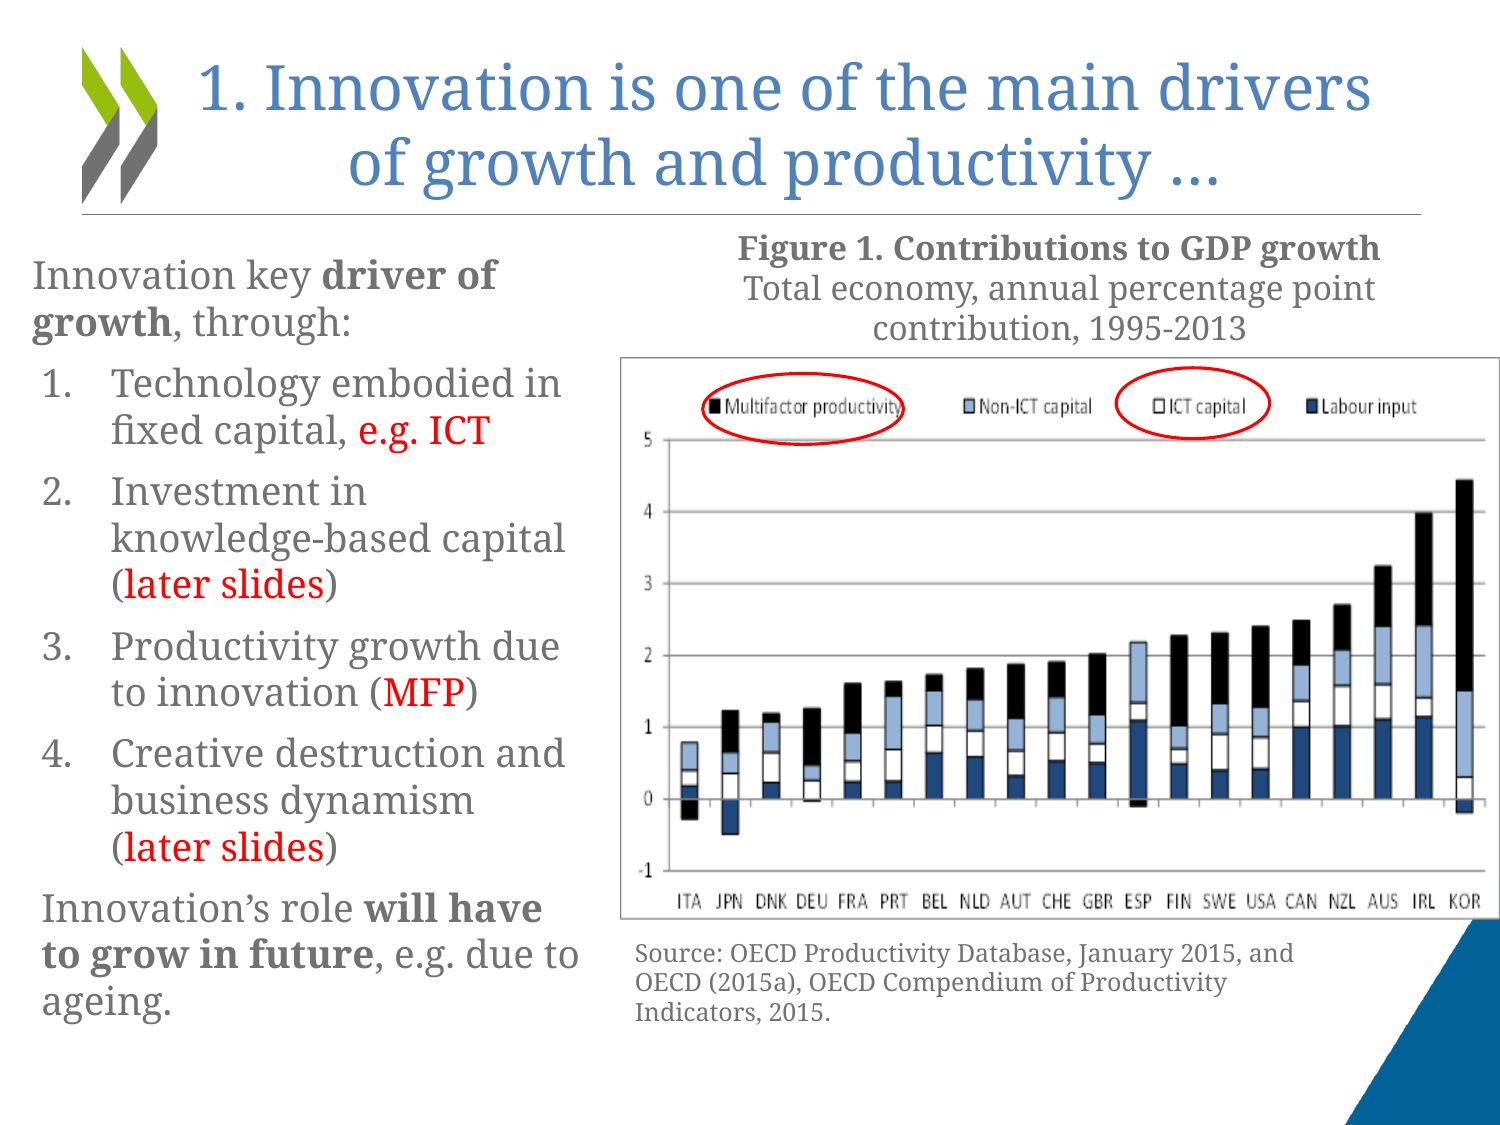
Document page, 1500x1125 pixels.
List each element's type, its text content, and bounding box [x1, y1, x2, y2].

picture [619, 356, 1500, 1125]
title 1. Innovation is one of the main drivers of growth and productivity … [177, 38, 1394, 207]
text_box Innovation key driver of growth, through: Technology embodied in fixed capital, e.g. ICT Investment in knowledge-based capital (later slides) Productivity growth due to innovation (MFP) Creative destruction and business dynamism (later slides) Innovation’s role will have to grow in future, e.g. due to ageing. [17, 243, 597, 1047]
text_box Source: OECD Productivity Database, January 2015, and OECD (2015a), OECD Compendium of Productivity Indicators, 2015. [620, 929, 1370, 1035]
text_box Figure 1. Contributions to GDP growth Total economy, annual percentage point contribution, 1995-2013 [620, 220, 1500, 354]
